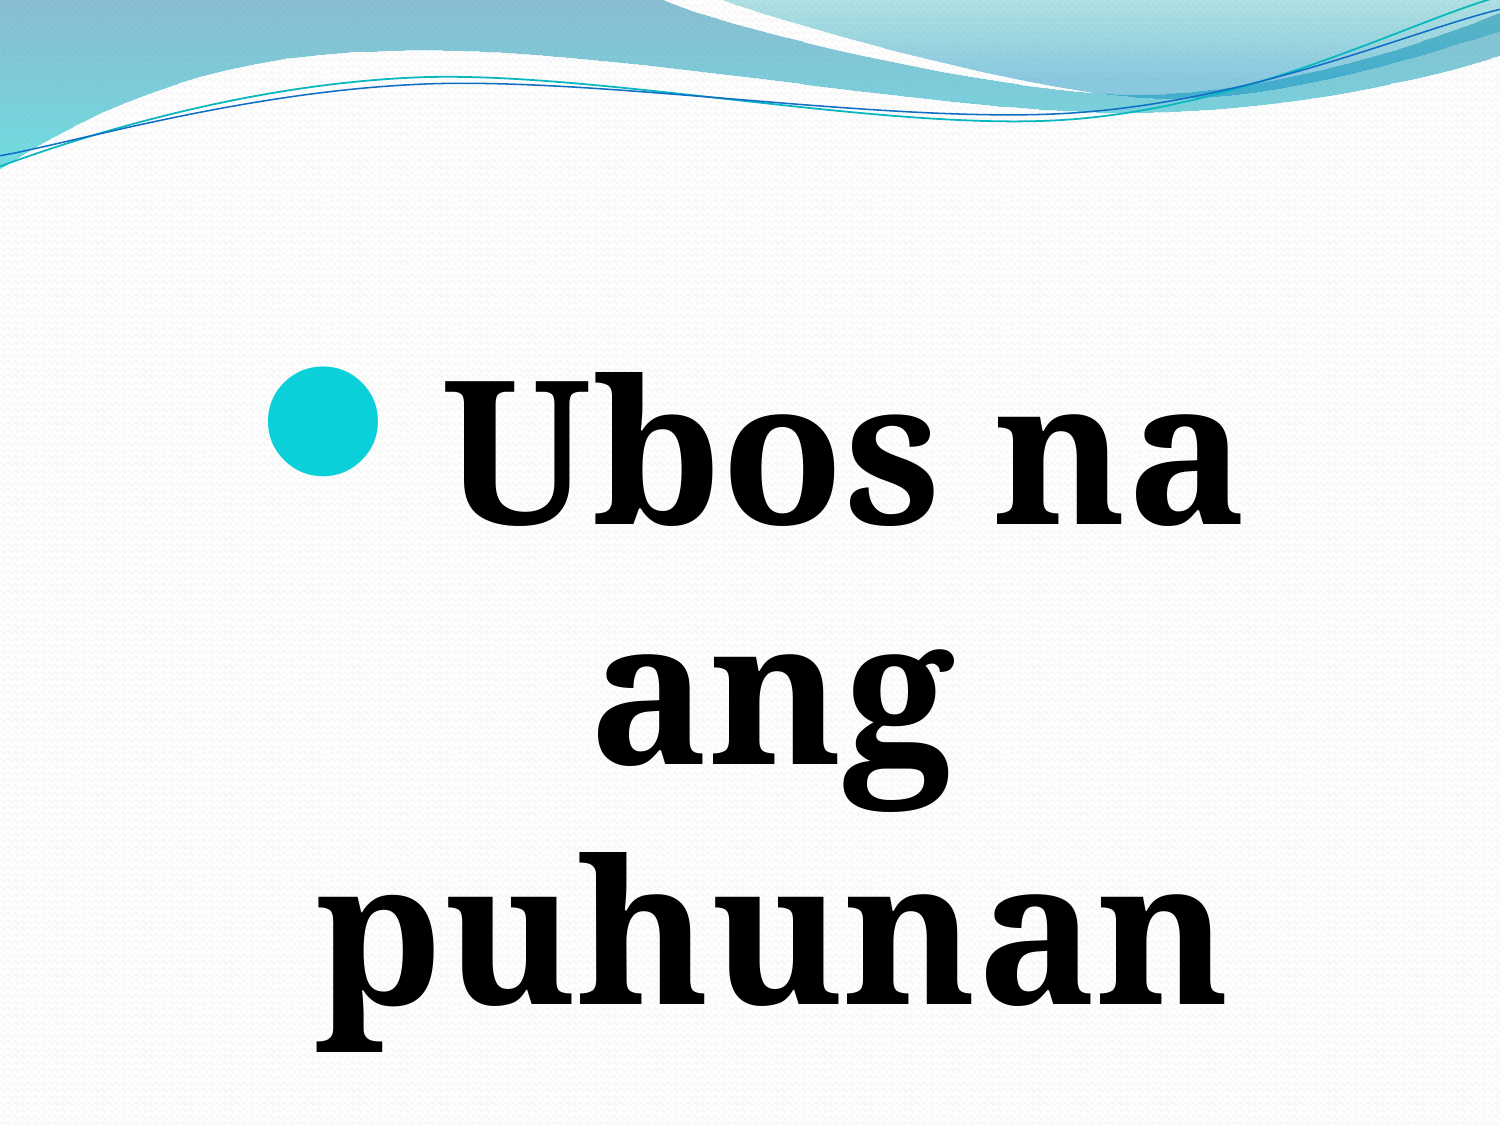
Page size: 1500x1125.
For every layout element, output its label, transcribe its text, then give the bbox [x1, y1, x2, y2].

list Ubos na ang puhunan [75, 317, 1425, 1038]
